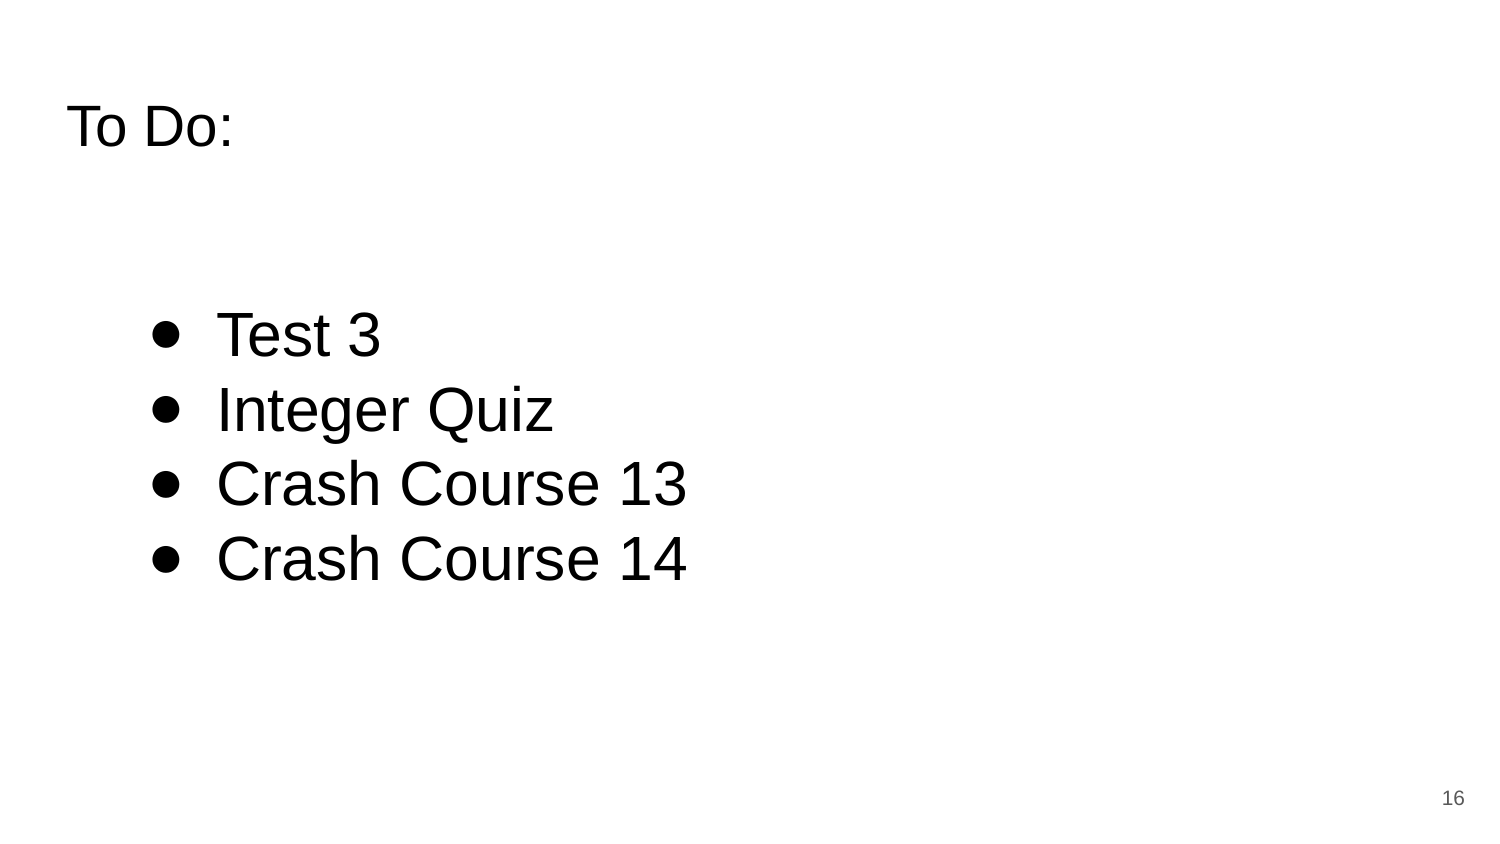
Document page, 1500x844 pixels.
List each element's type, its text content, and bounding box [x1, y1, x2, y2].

slide_number ‹#› [1389, 764, 1480, 830]
title To Do: [51, 72, 1449, 167]
list Test 3 Integer Quiz Crash Course 13 Crash Course 14 [51, 189, 1449, 750]
